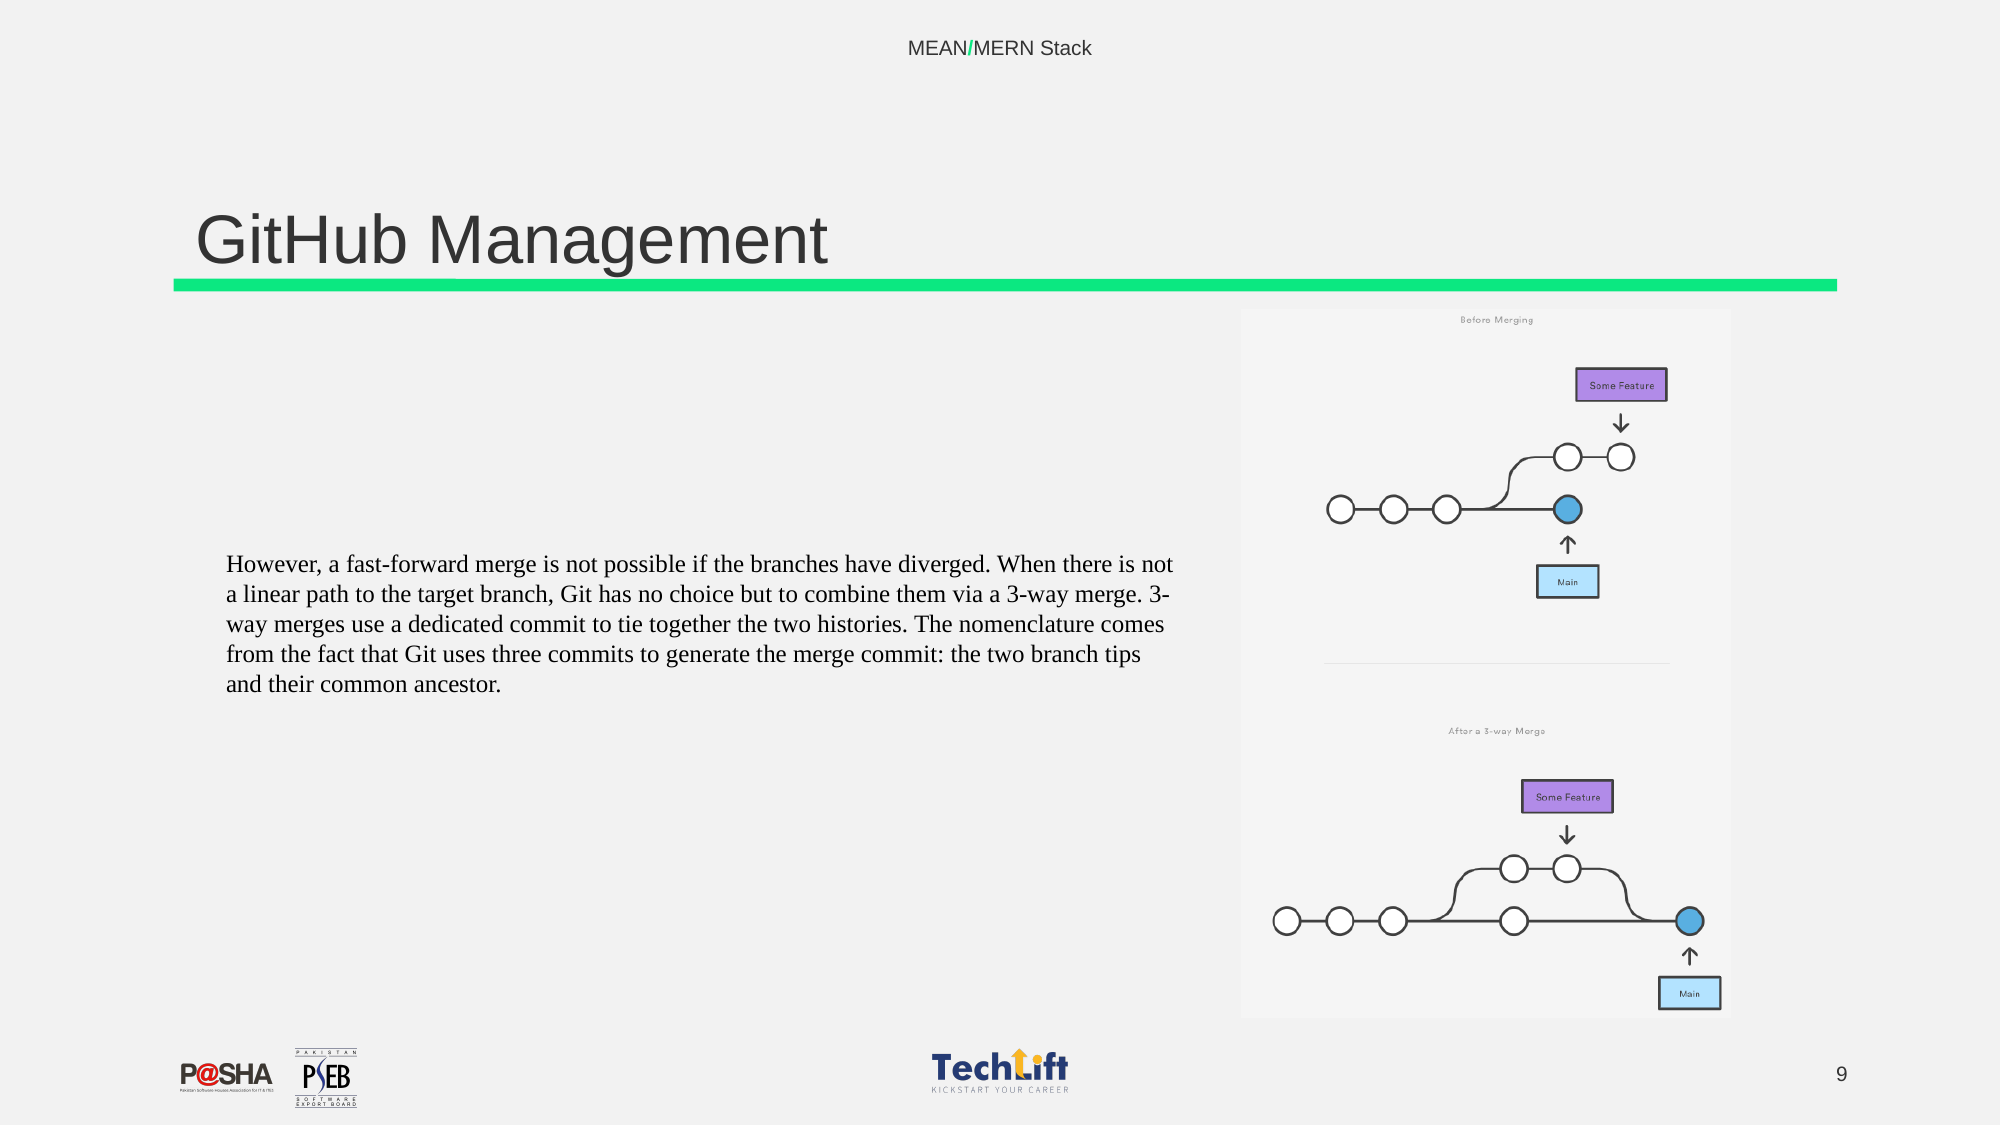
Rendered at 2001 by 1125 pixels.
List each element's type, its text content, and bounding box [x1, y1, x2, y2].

picture [180, 1063, 274, 1093]
picture [1241, 309, 1732, 1018]
title GitHub Management [180, 47, 1830, 285]
slide_number ‹#› [1412, 1042, 1863, 1103]
footer MEAN/MERN Stack [662, 17, 1338, 77]
picture [295, 1048, 357, 1108]
picture [932, 1048, 1068, 1093]
text_box However, a fast-forward merge is not possible if the branches have diverged. When there is not a linear path to the target branch, Git has no choice but to combine them via a 3-way merge. 3-way merges use a dedicated commit to tie together the two histories. The nomenclature comes from the fact that Git uses three commits to generate the merge commit: the two branch tips and their common ancestor. [211, 532, 1197, 713]
